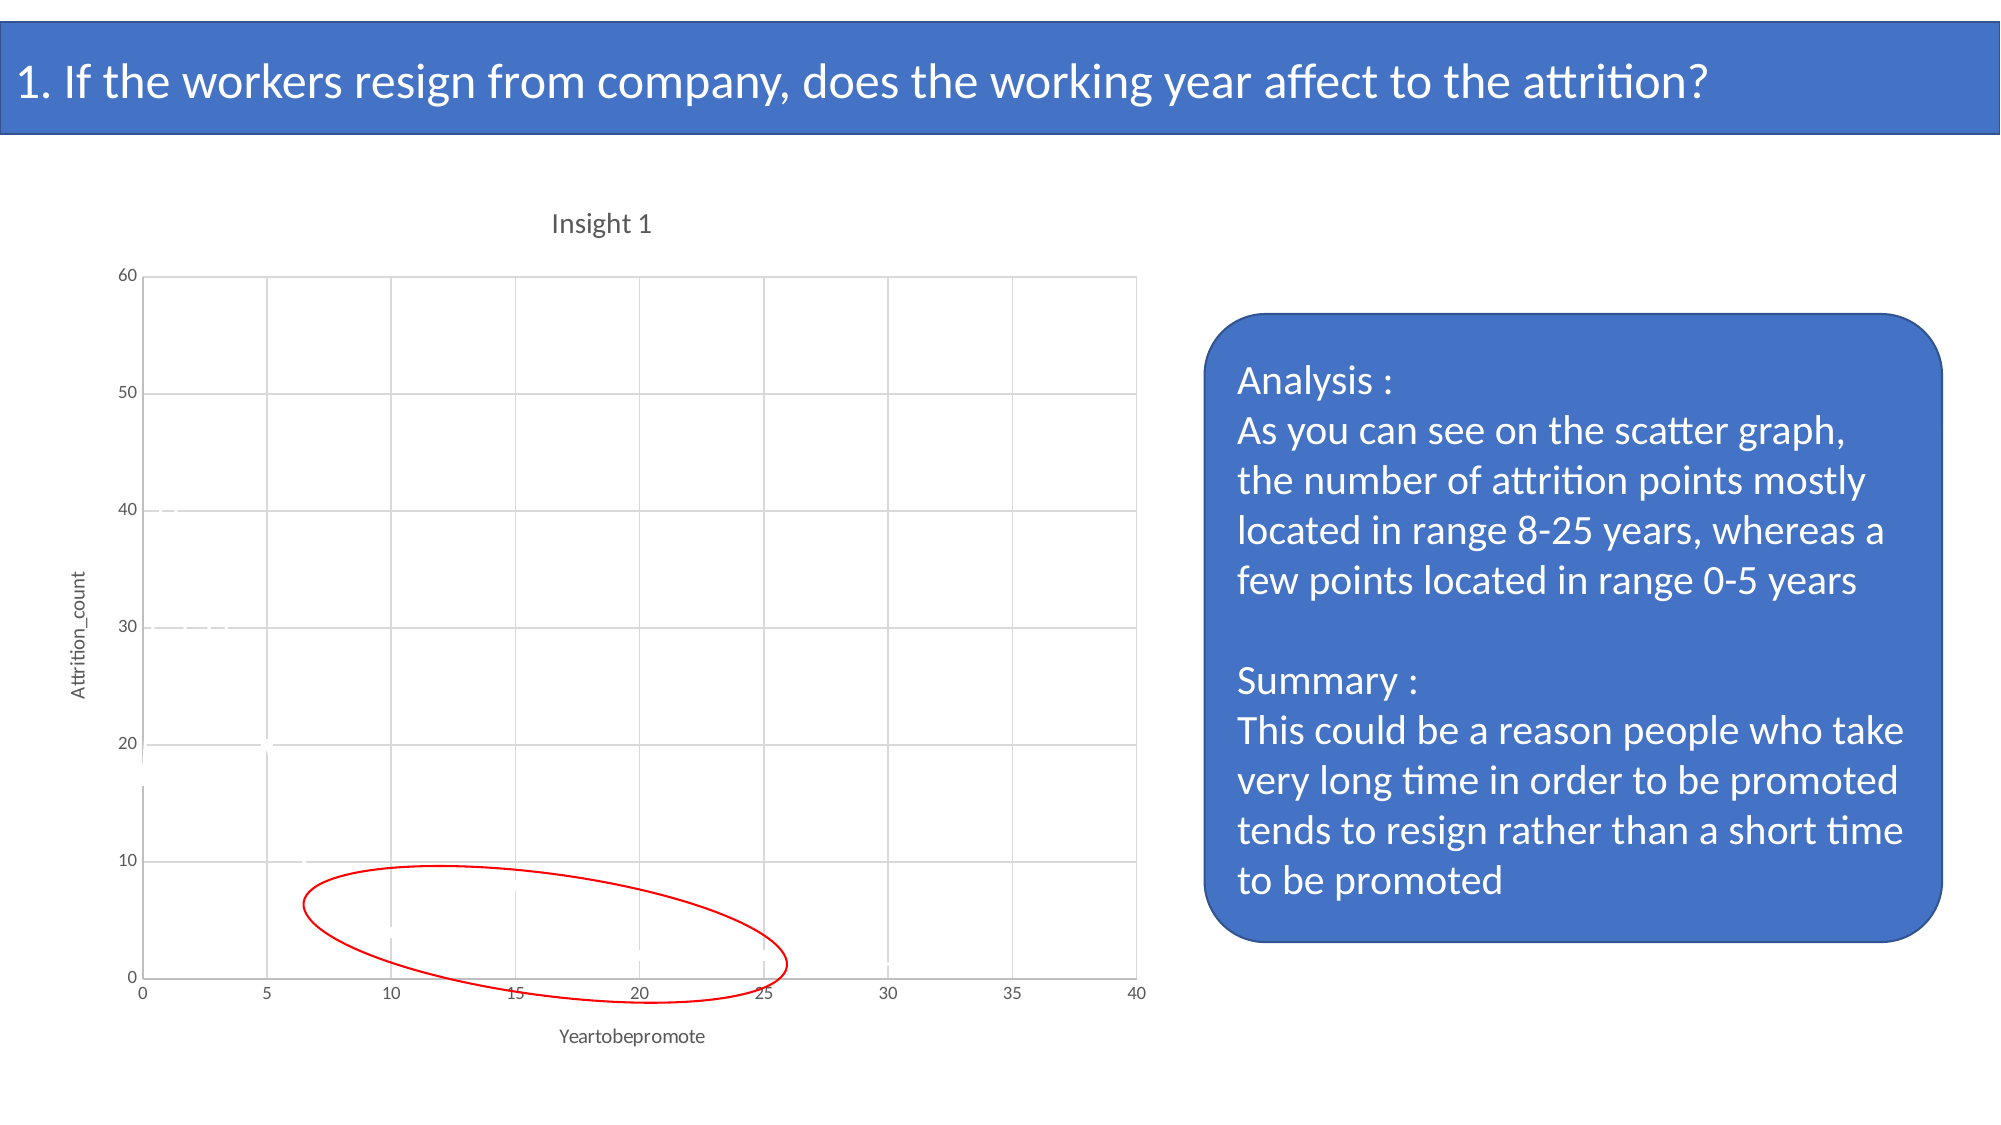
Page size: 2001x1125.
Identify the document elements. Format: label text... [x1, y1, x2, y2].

chart [35, 176, 1169, 1080]
text_box 1. If the workers resign from company, does the working year affect to the attrition? [0, 21, 2000, 135]
text_box Analysis : As you can see on the scatter graph, the number of attrition points mostly located in range 8-25 years, whereas a few points located in range 0-5 years Summary : This could be a reason people who take very long time in order to be promoted tends to resign rather than a short time to be promoted [1203, 312, 1944, 944]
